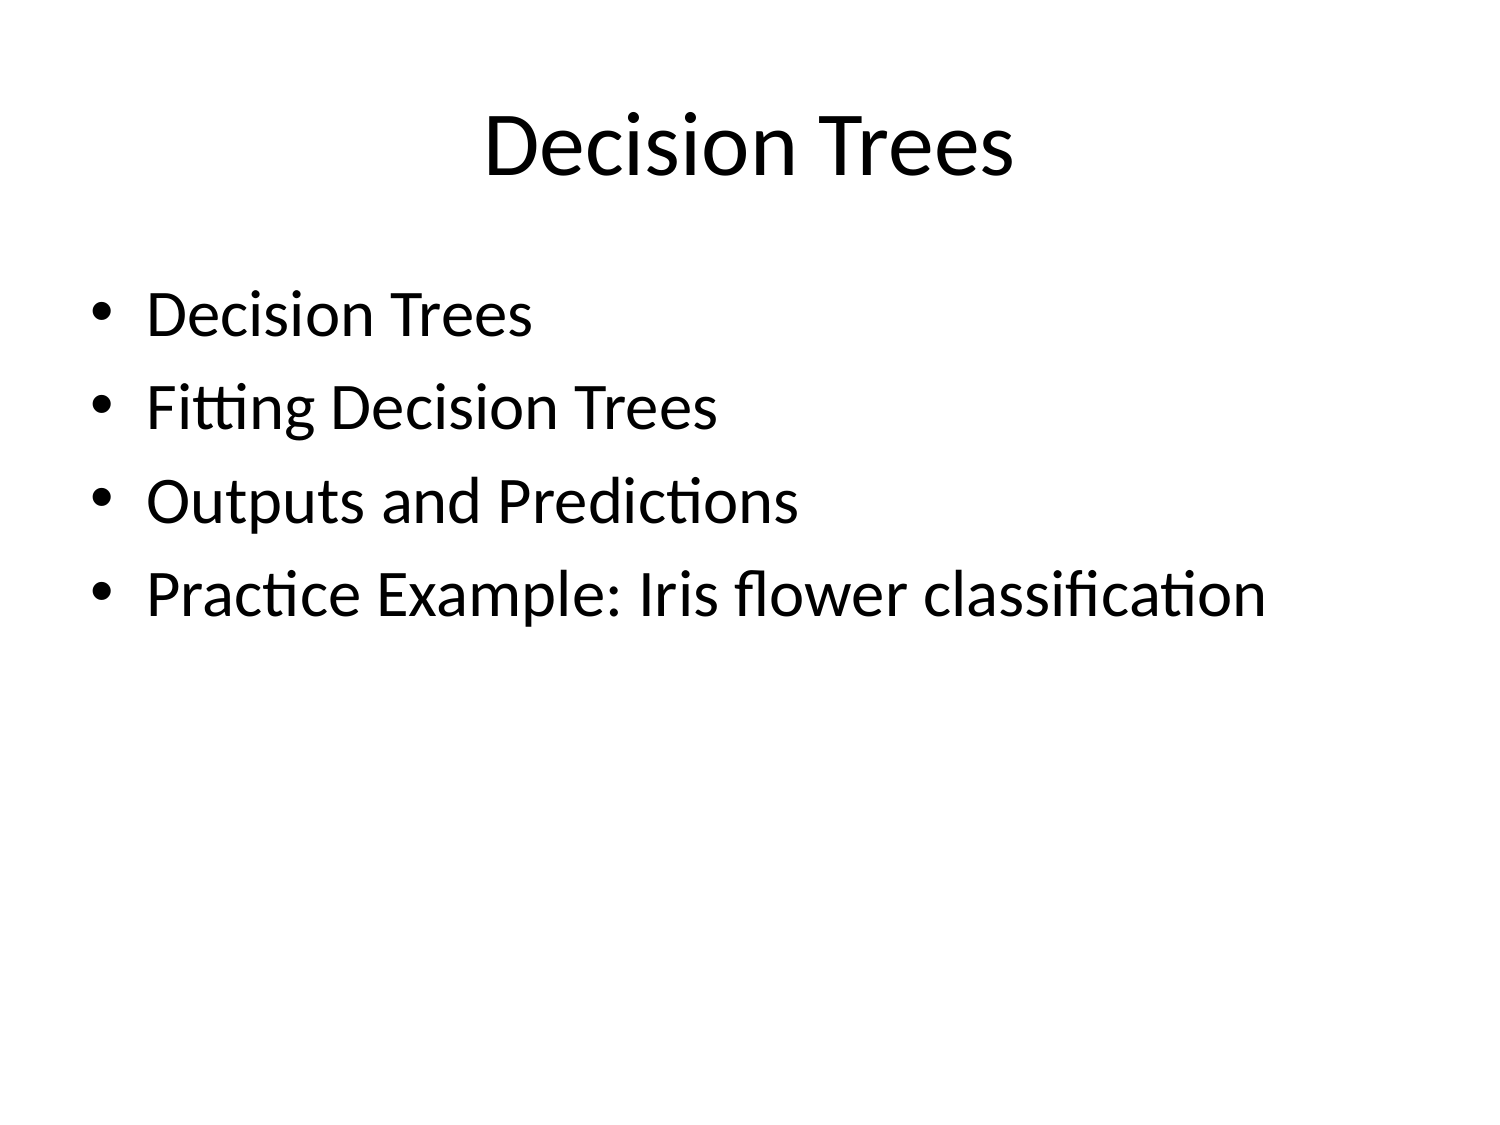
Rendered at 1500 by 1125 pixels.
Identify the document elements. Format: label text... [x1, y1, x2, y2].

title Decision Trees [75, 45, 1425, 233]
list Decision Trees Fitting Decision Trees Outputs and Predictions Practice Example: Iris flower classification [75, 262, 1425, 1005]
